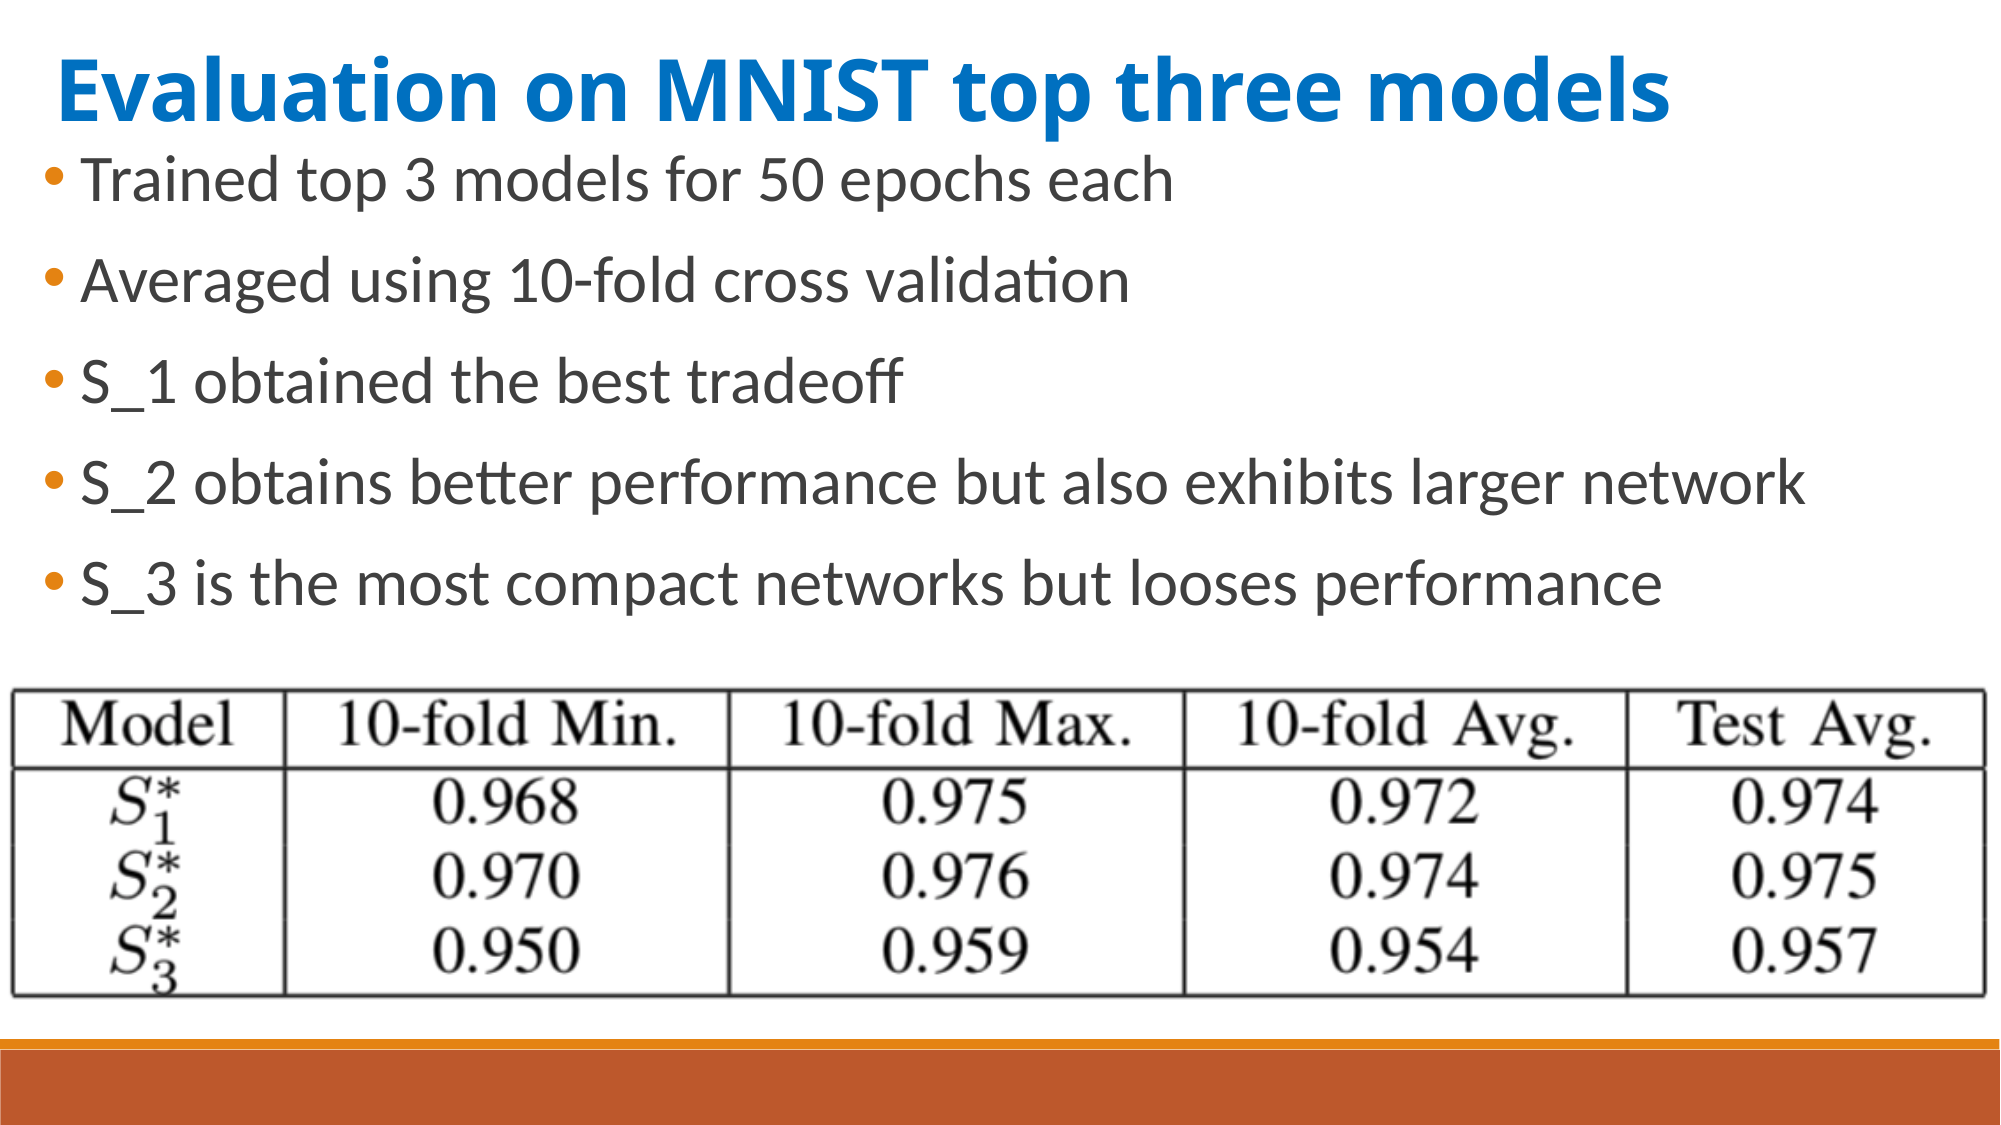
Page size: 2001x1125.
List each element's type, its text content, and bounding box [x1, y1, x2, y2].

text_box Trained top 3 models for 50 epochs each Averaged using 10-fold cross validation S_1 obtained the best tradeoff S_2 obtains better performance but also exhibits larger network S_3 is the most compact networks but looses performance [42, 136, 1930, 661]
picture [0, 673, 2000, 1013]
title Evaluation on MNIST top three models [39, 34, 1690, 147]
